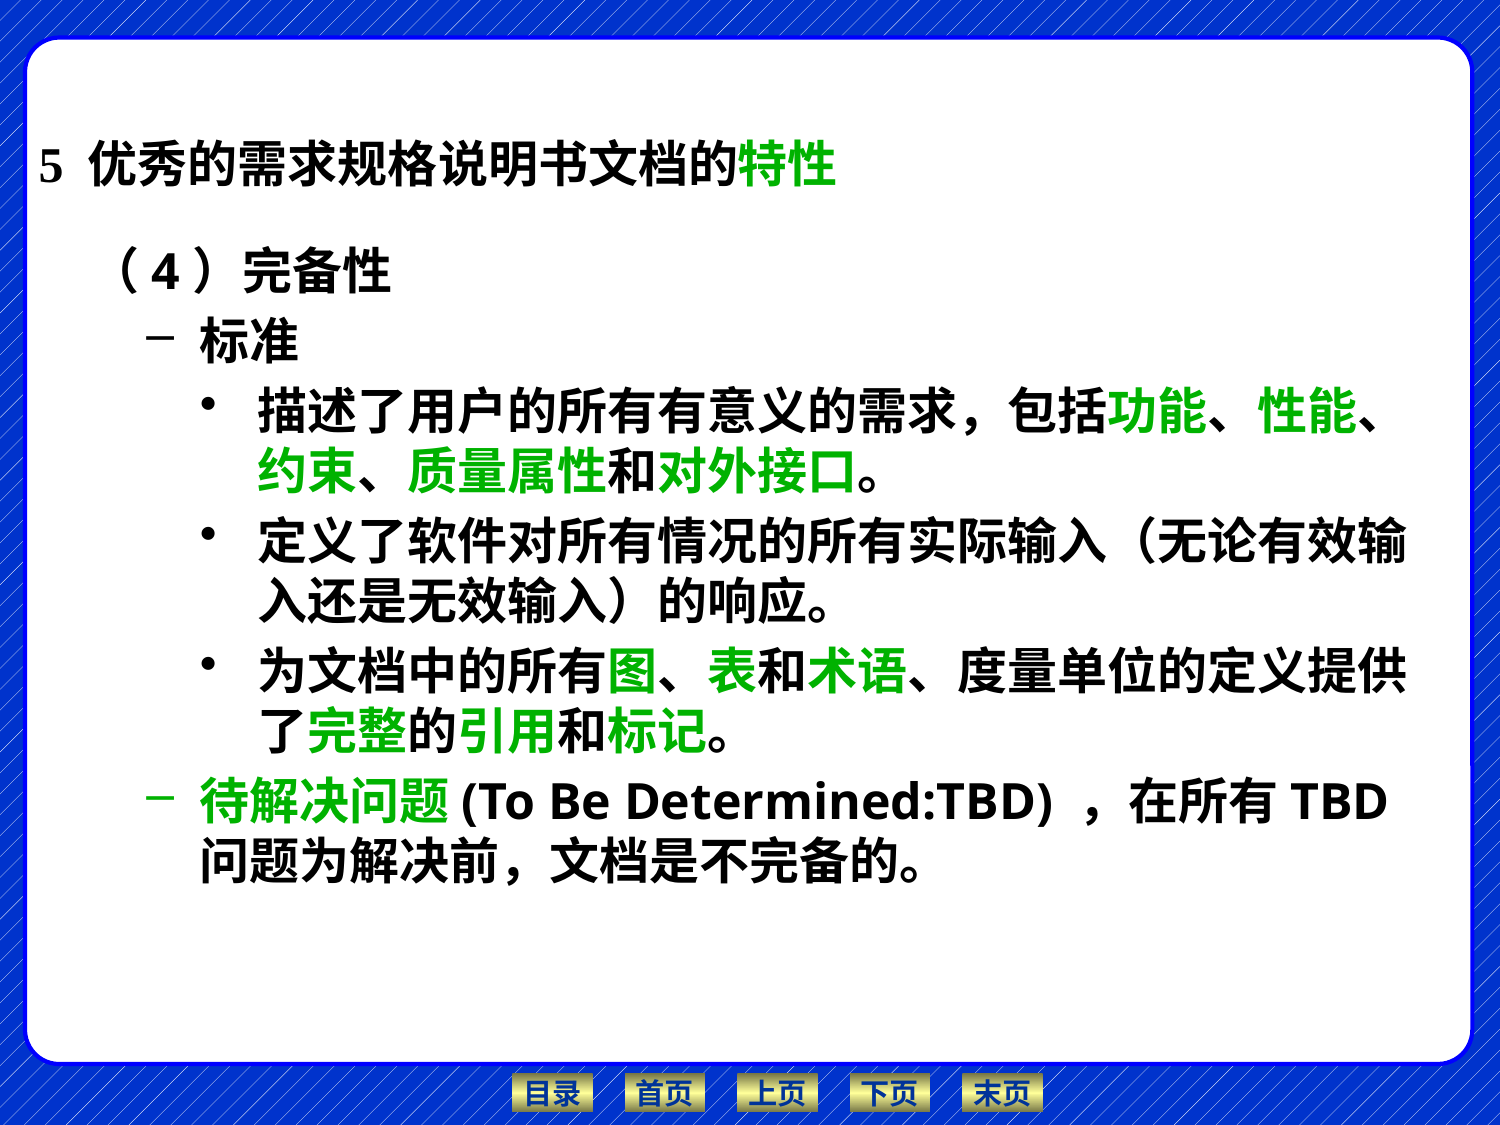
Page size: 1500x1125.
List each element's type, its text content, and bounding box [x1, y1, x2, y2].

text_box 5 优秀的需求规格说明书文档的特性 [23, 125, 853, 201]
text_box （4）完备性 标准 描述了用户的所有有意义的需求，包括功能、性能、约束、质量属性和对外接口。 定义了软件对所有情况的所有实际输入（无论有效输入还是无效输入）的响应。 为文档中的所有图、表和术语、度量单位的定义提供了完整的引用和标记。 待解决问题(To Be Determined:TBD) ，在所有TBD问题为解决前，文档是不完备的。 [74, 231, 1425, 975]
